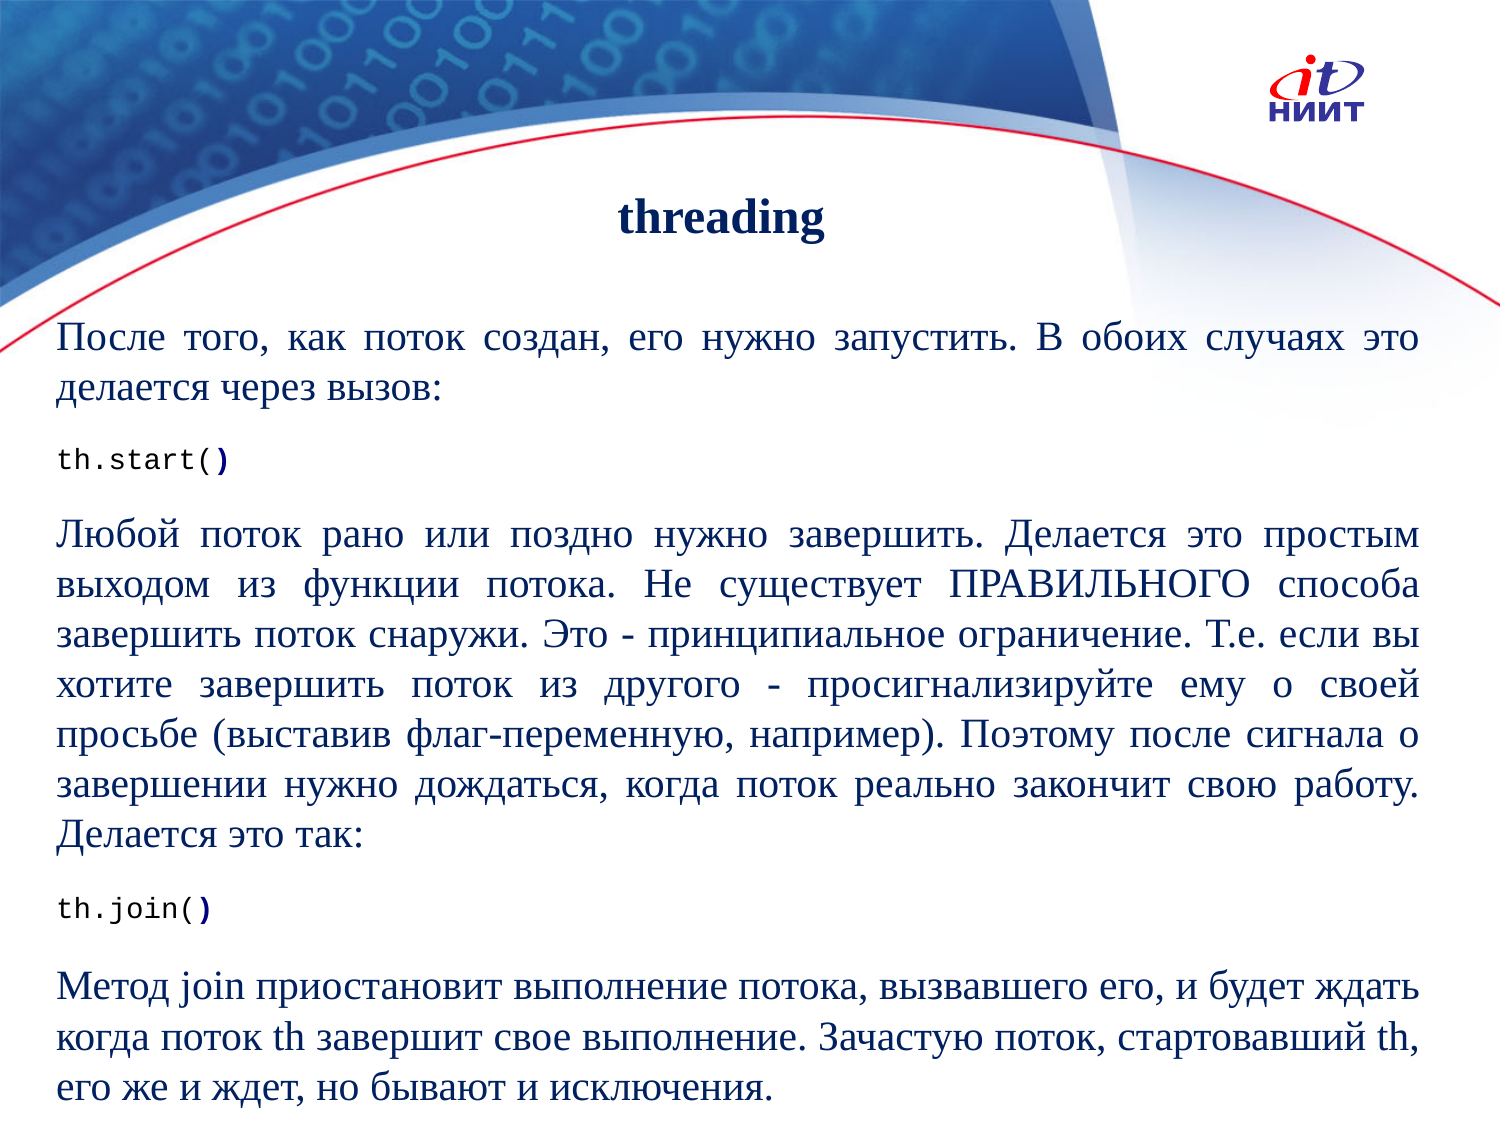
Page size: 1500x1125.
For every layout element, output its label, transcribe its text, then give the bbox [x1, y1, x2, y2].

text_box После того, как поток создан, его нужно запустить. В обоих случаях это делается через вызов: [41, 301, 1435, 417]
text_box Любой поток рано или поздно нужно завершить. Делается это простым выходом из функции потока. Не существует ПРАВИЛЬНОГО способа завершить поток снаружи. Это - принципиальное ограничение. Т.е. если вы хотите завершить поток из другого - просигнализируйте ему о своей просьбе (выставив флаг-переменную, например). Поэтому после сигнала о завершении нужно дождаться, когда поток реально закончит свою работу. Делается это так: [41, 498, 1435, 863]
text_box th.join() [41, 881, 1471, 932]
text_box Метод join приостановит выполнение потока, вызвавшего его, и будет ждать когда поток th завершит свое выполнение. Зачастую поток, стартовавший th, его же и ждет, но бывают и исключения. [41, 951, 1435, 1116]
picture [0, 0, 1500, 1125]
text_box threading [277, 172, 1165, 254]
text_box th.start() [41, 432, 1471, 483]
